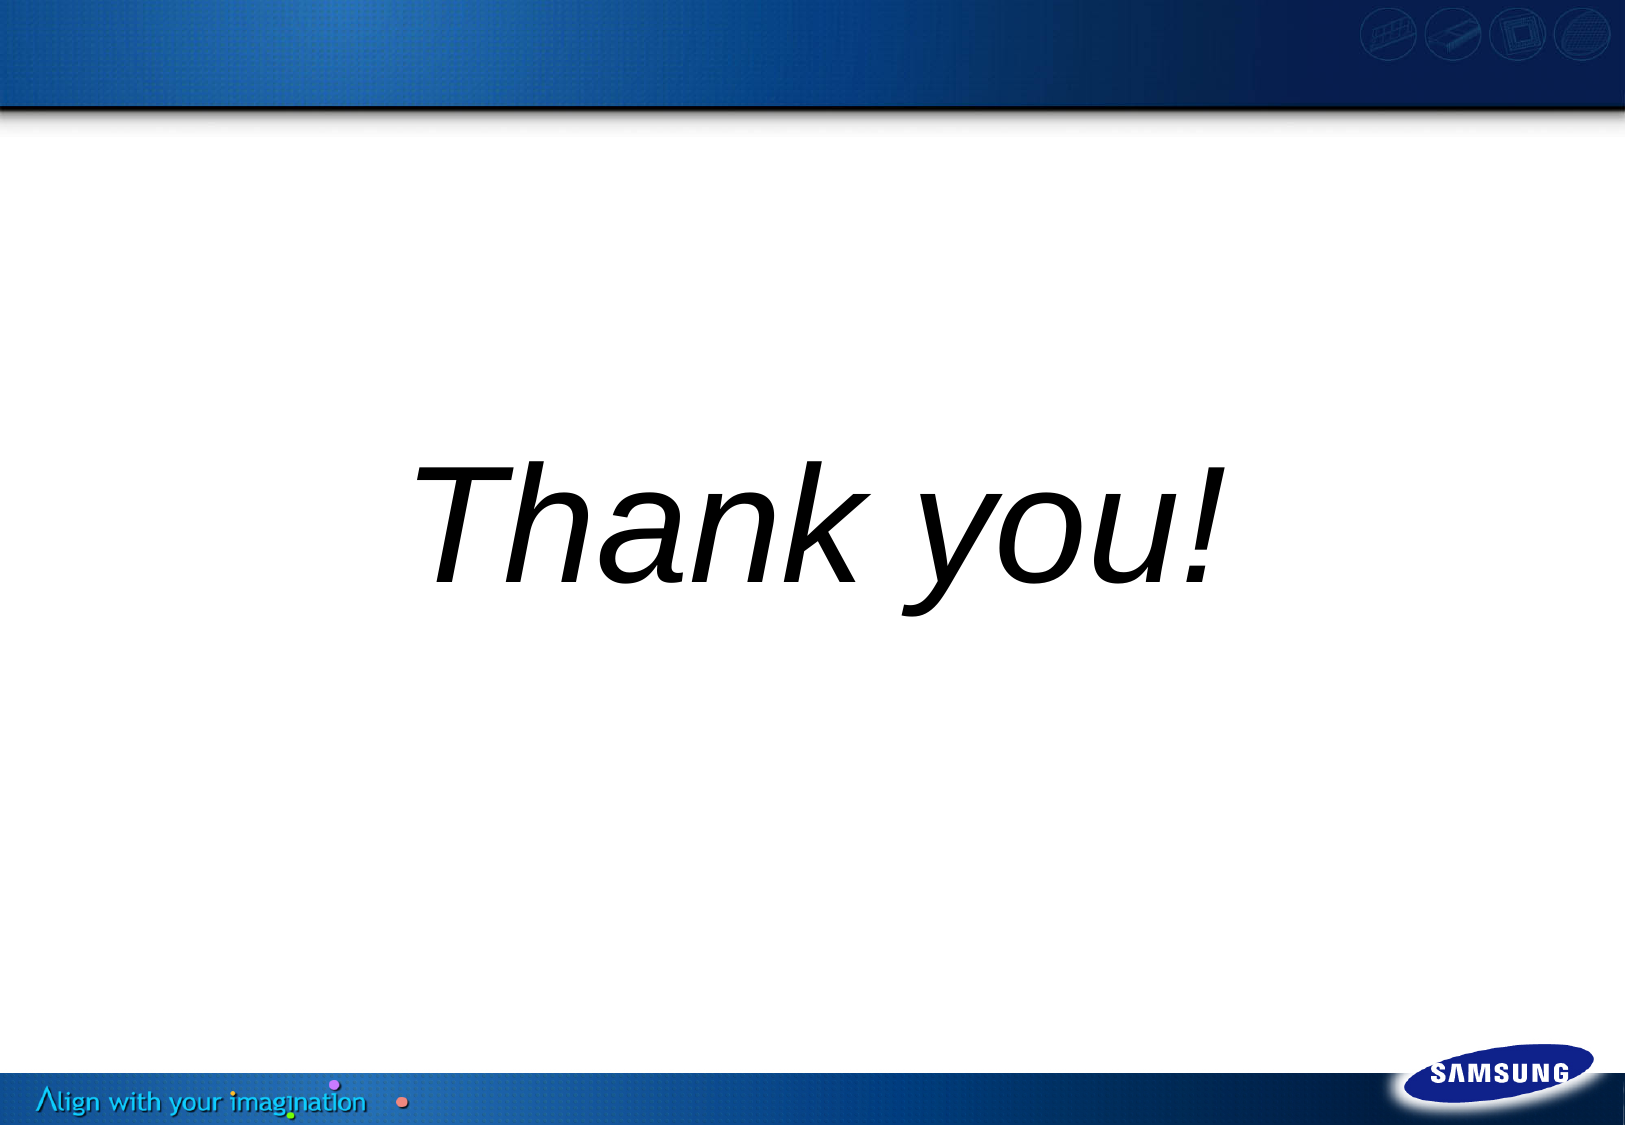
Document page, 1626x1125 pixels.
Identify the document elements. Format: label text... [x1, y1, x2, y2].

picture [0, 1032, 1625, 1125]
picture [0, 0, 1625, 137]
text_box Thank you! [387, 408, 1344, 624]
